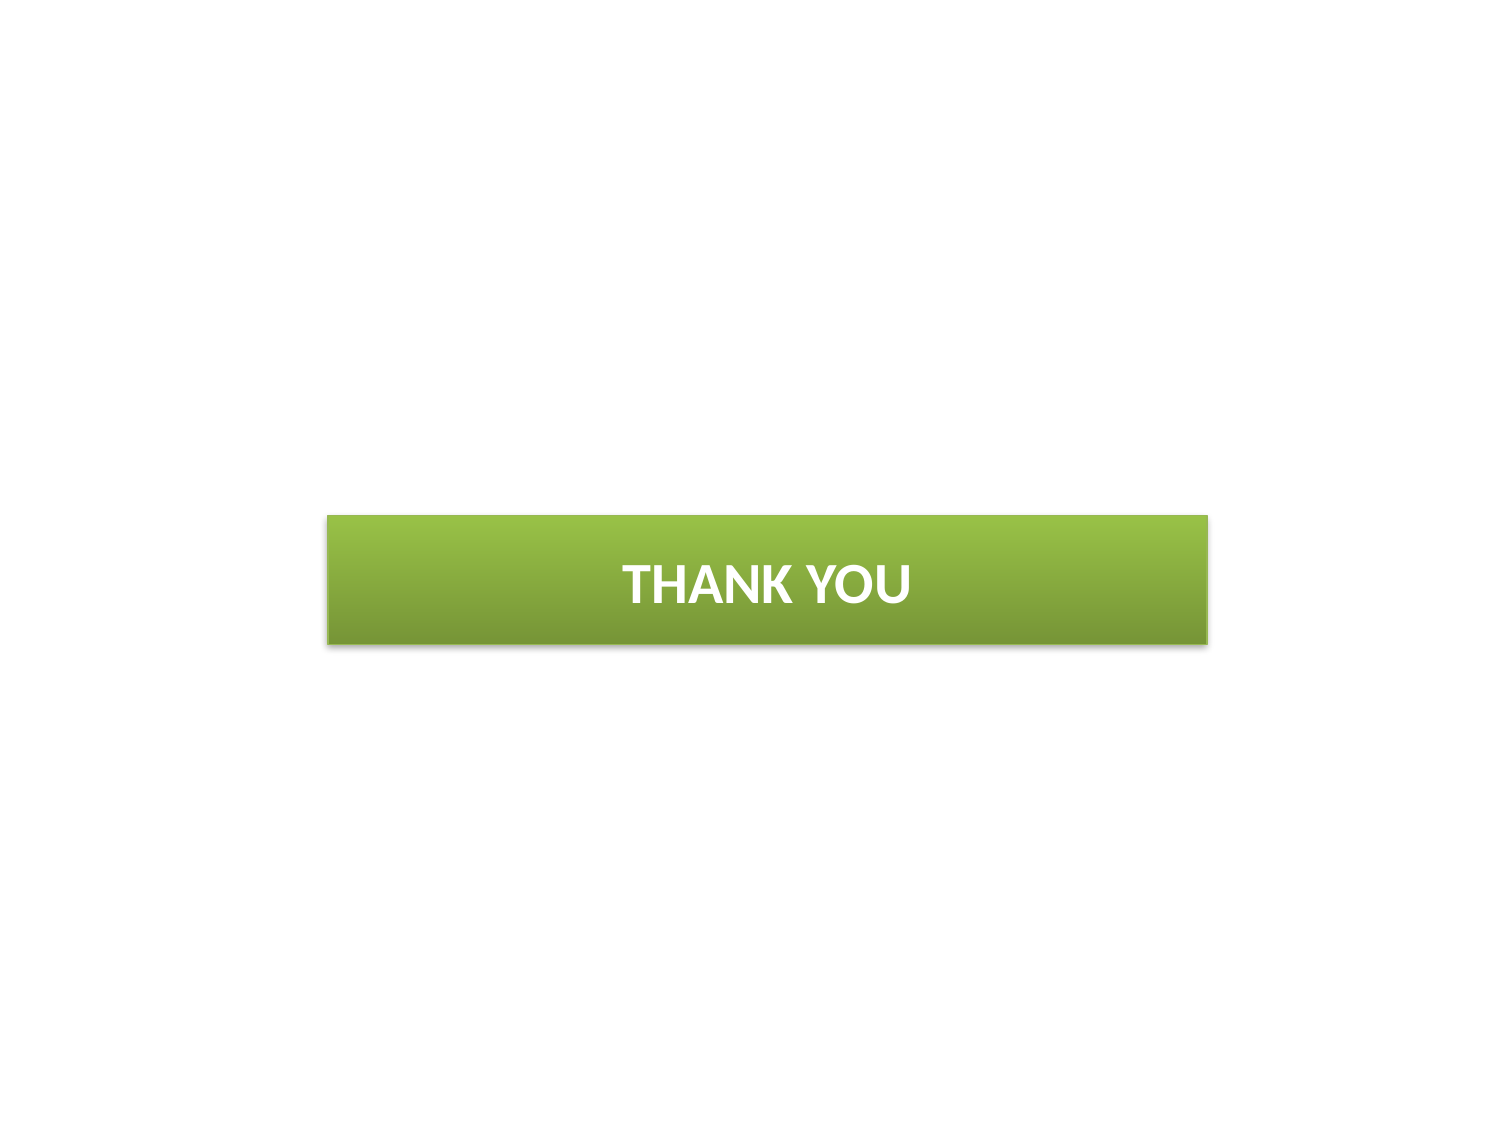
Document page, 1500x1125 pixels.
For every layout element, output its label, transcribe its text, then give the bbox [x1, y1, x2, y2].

text_box THANK YOU [328, 515, 1207, 645]
